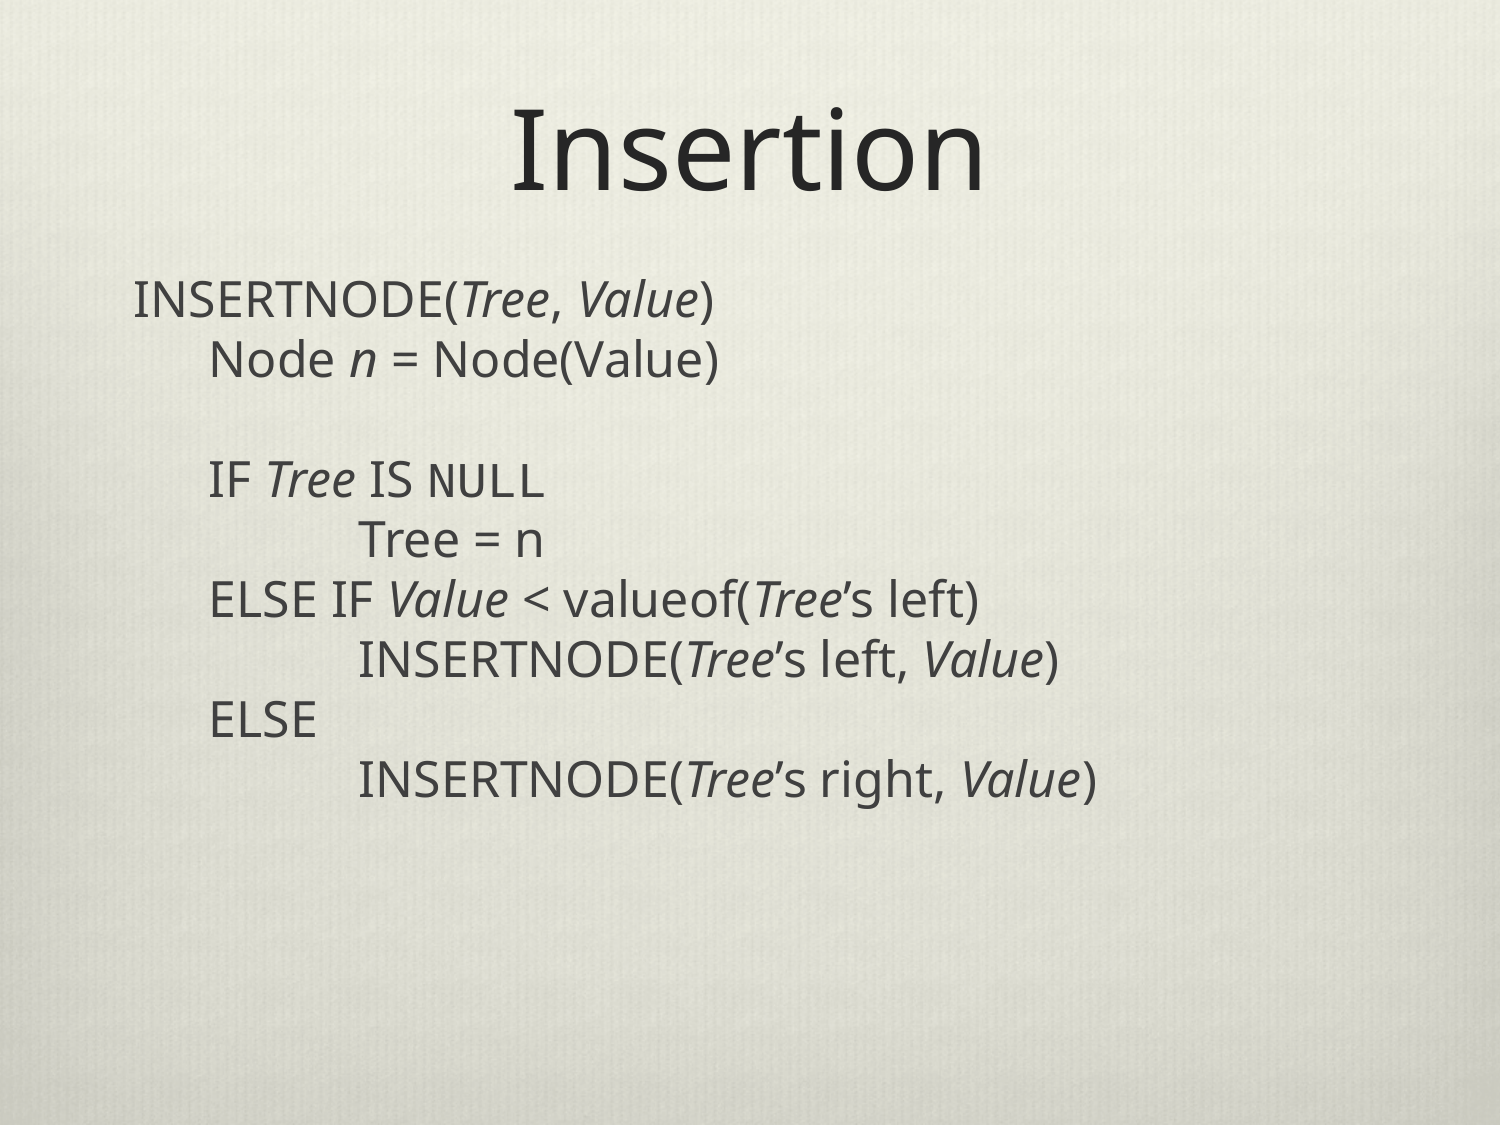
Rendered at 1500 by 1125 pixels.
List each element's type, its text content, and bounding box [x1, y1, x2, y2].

title Insertion [118, 51, 1382, 240]
list InsertNode(Tree, Value) Node n = Node(Value) IF Tree IS NULL Tree = n ELSE IF Value < valueof(Tree’s left) InsertNode(Tree’s left, Value) ELSE InsertNode(Tree’s right, Value) [118, 260, 1382, 1011]
